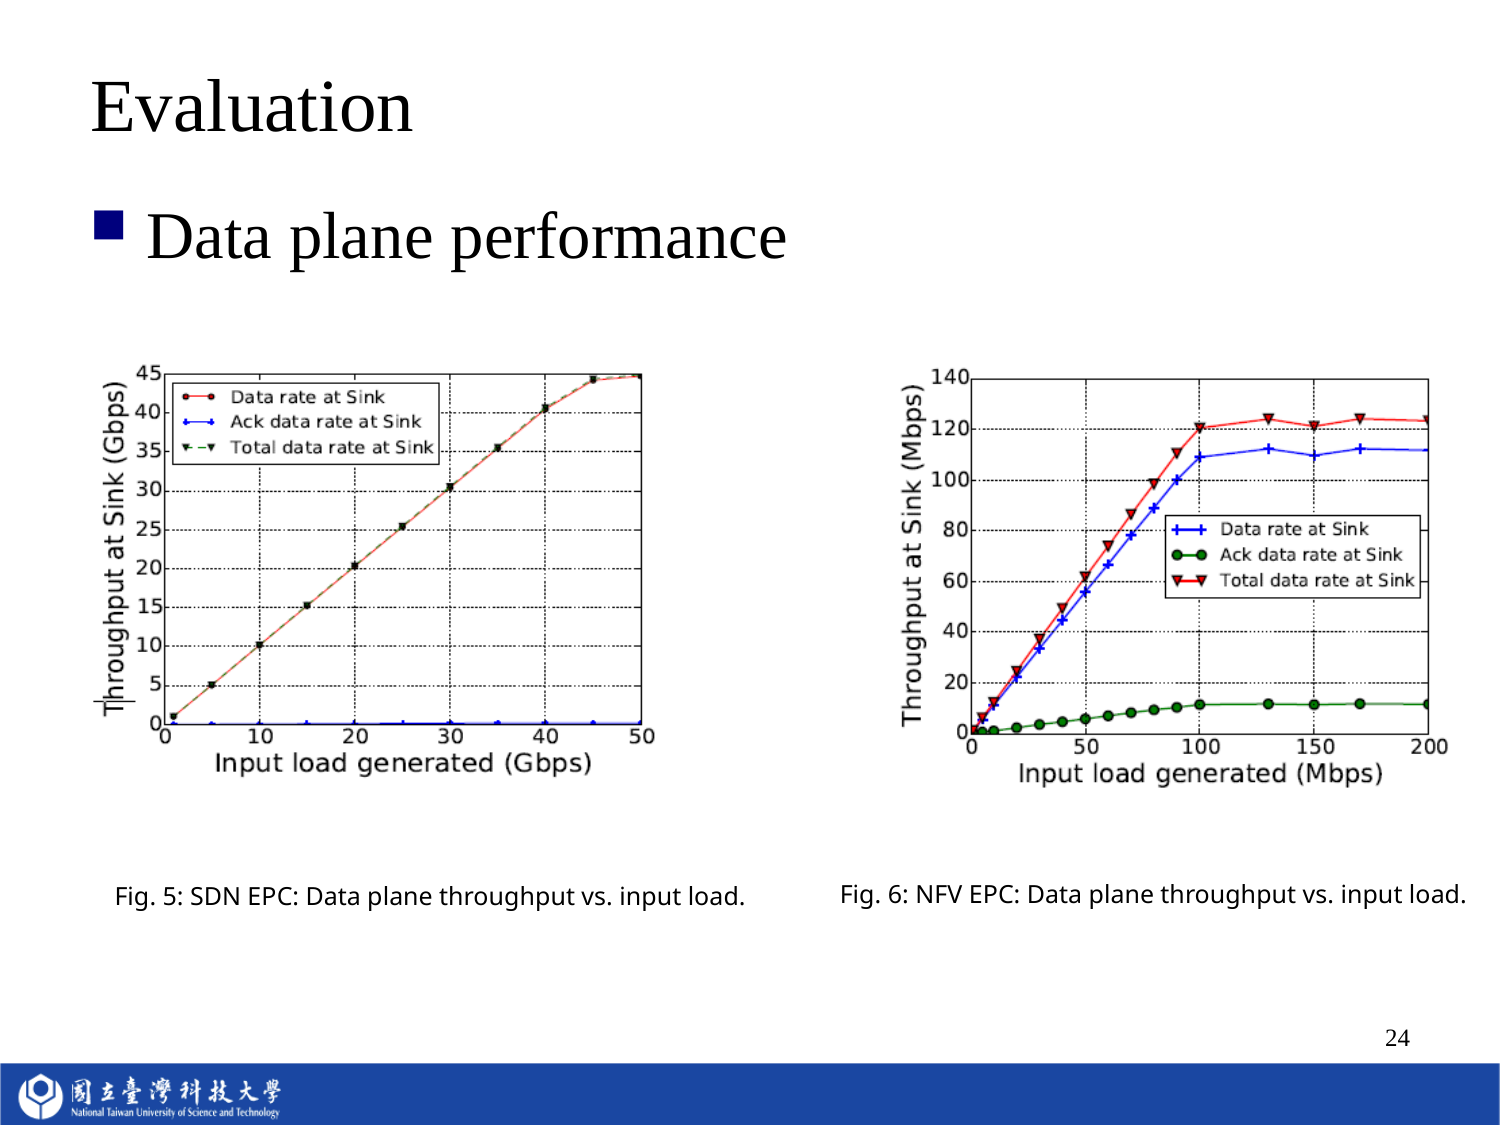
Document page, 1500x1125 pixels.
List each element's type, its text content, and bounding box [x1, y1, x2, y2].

text_box Fig. 5: SDN EPC: Data plane throughput vs. input load. [99, 873, 850, 918]
picture [65, 335, 683, 795]
title Evaluation [75, 42, 1425, 161]
slide_number 24 [1074, 1011, 1425, 1059]
picture [889, 349, 1471, 809]
text_box Fig. 6: NFV EPC: Data plane throughput vs. input load. [824, 871, 1500, 916]
list Data plane performance [75, 184, 1471, 1000]
picture [0, 1059, 1500, 1125]
